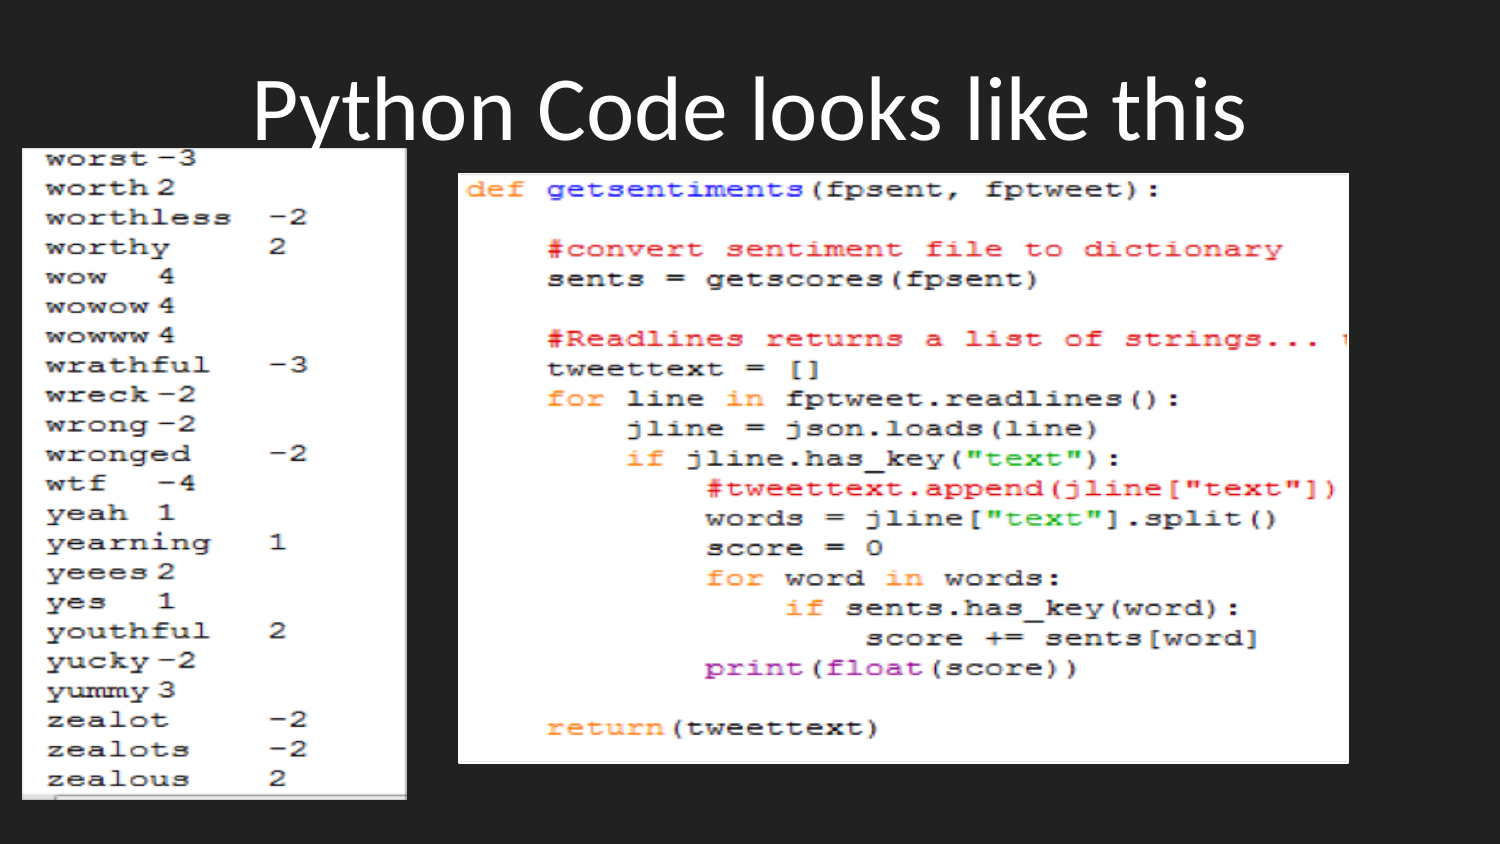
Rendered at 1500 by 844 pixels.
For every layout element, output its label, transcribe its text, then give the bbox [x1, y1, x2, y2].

picture [21, 148, 408, 801]
title Python Code looks like this [75, 33, 1425, 175]
picture [459, 174, 1348, 763]
